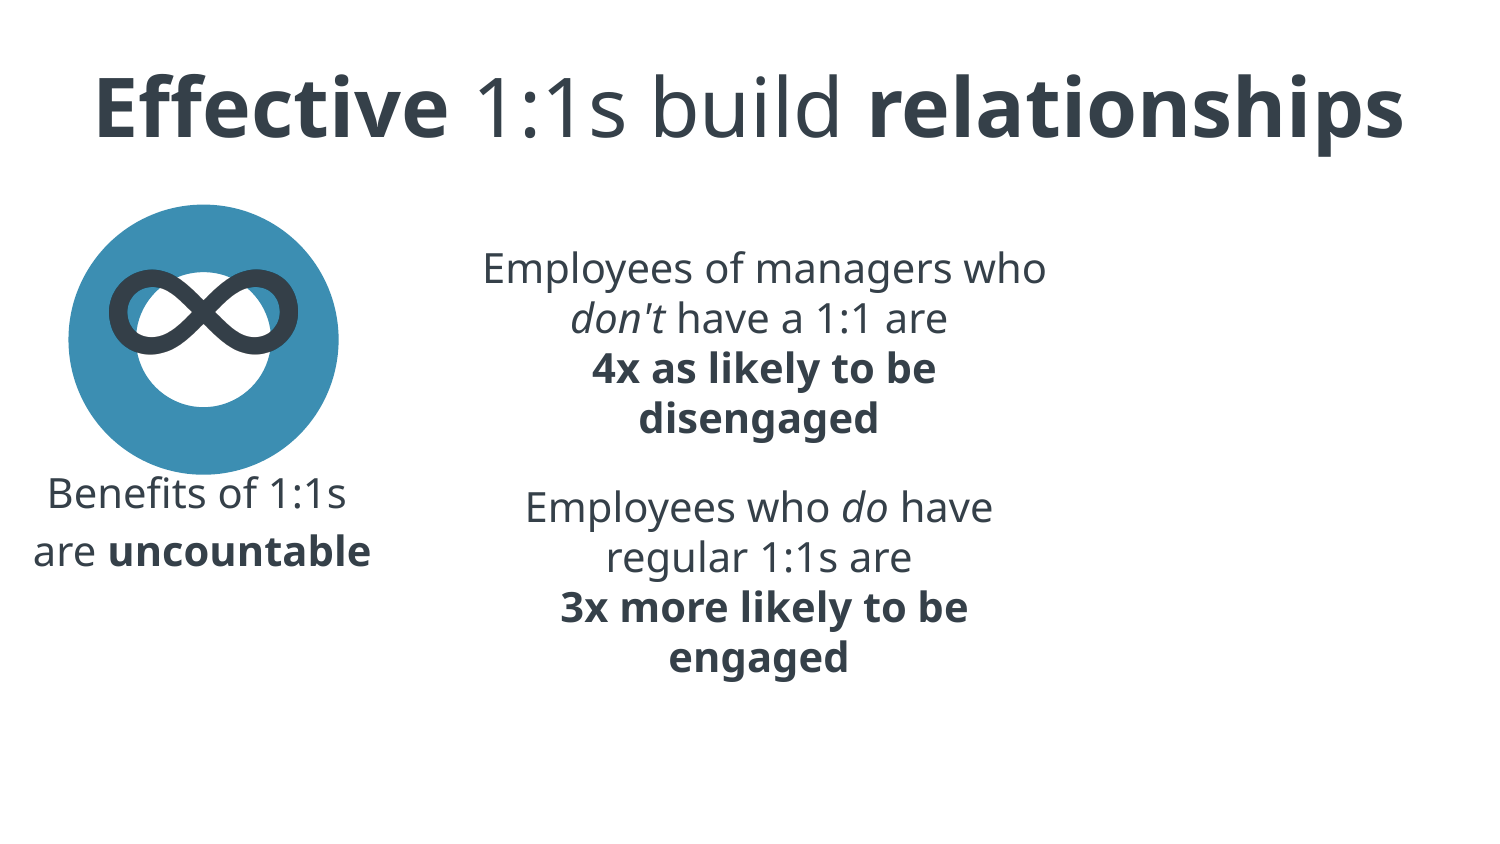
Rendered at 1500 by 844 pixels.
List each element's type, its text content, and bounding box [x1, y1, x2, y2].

text_box Employees of managers who don't have a 1:1 are 4x as likely to be disengaged [466, 234, 1063, 450]
title Effective 1:1s build relationships [73, 33, 1425, 175]
text_box Employees who do have regular 1:1s are 3x more likely to be engaged [466, 473, 1063, 688]
picture [109, 264, 298, 360]
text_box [1, 64, 405, 643]
